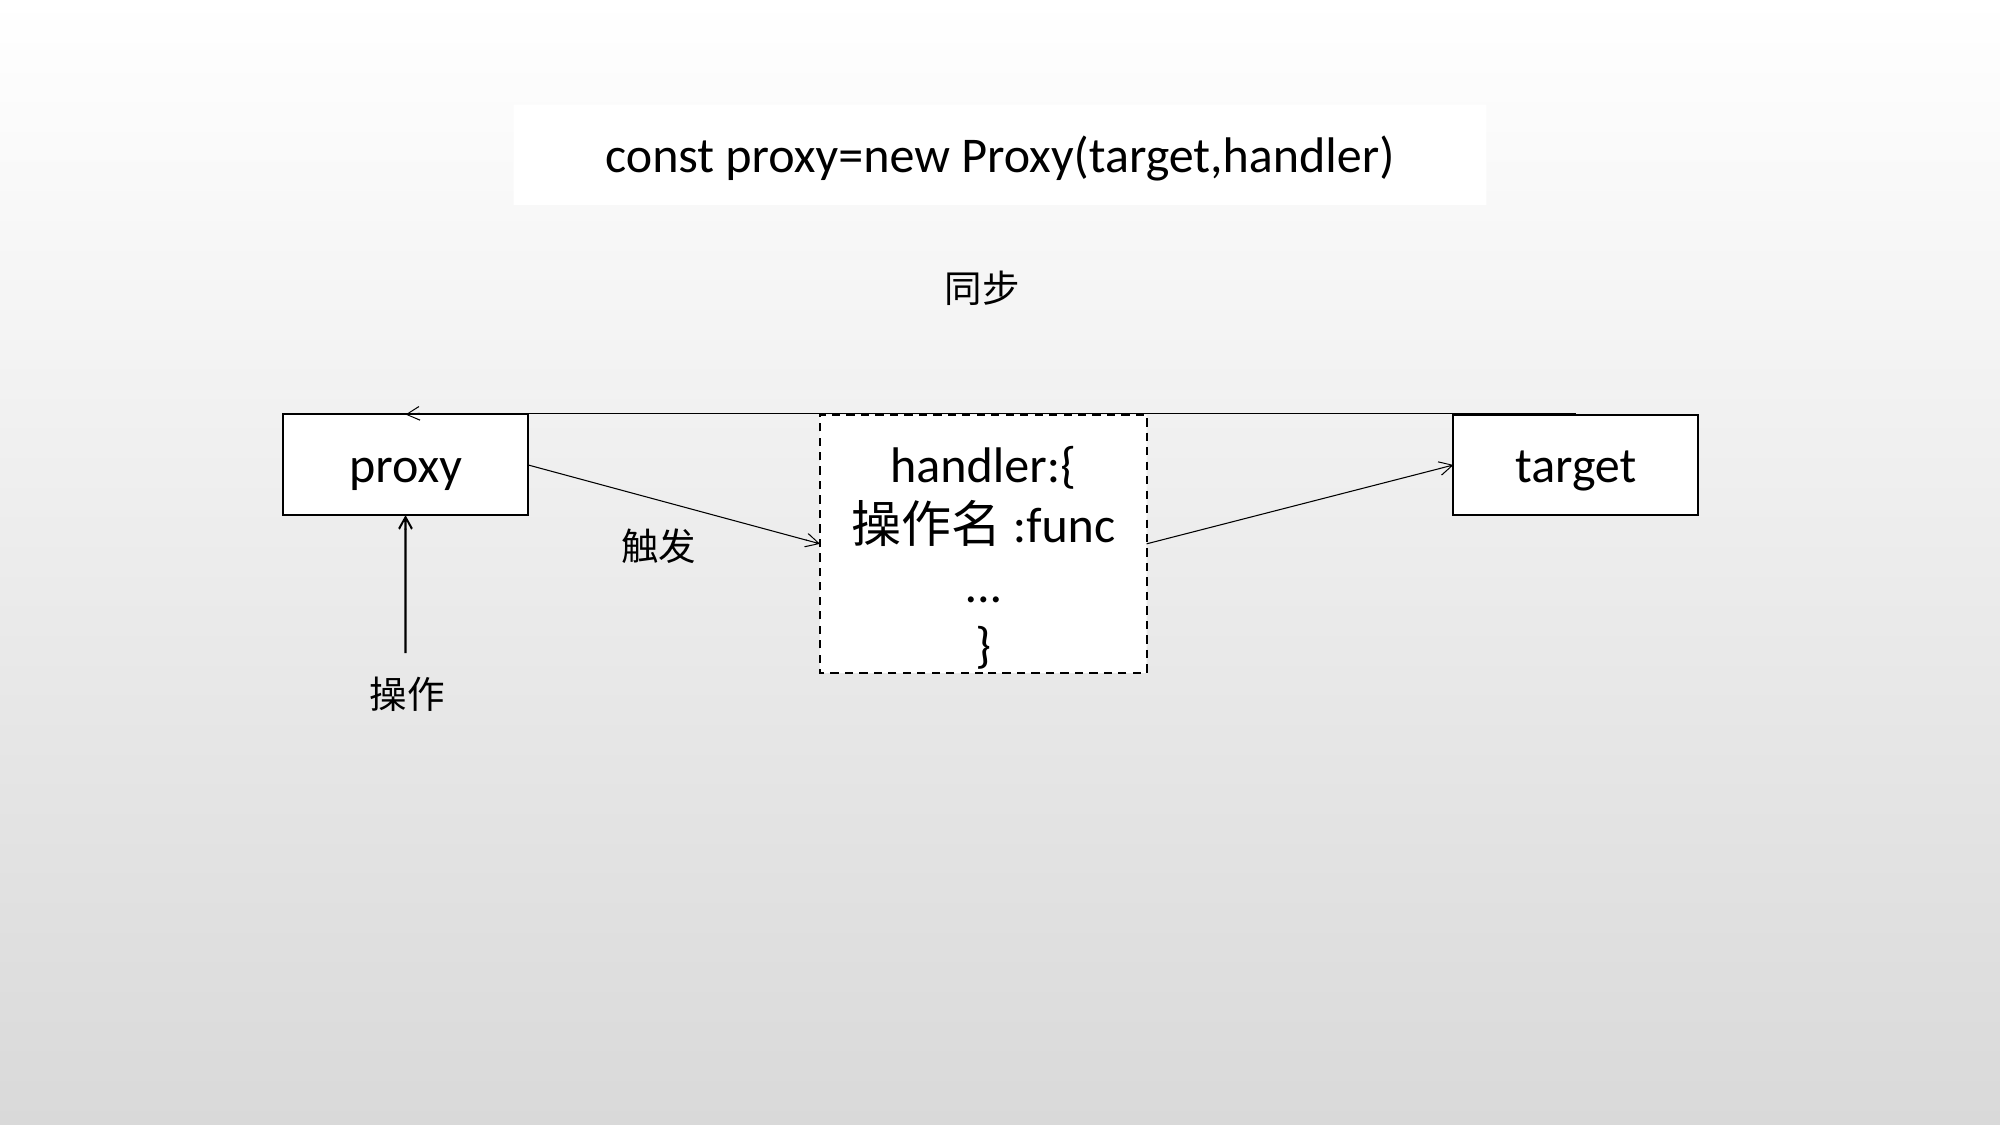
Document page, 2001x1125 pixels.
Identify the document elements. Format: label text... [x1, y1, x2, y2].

text_box 触发 [606, 544, 724, 576]
text_box target [1452, 414, 1699, 516]
text_box 同步 [991, 258, 1047, 318]
text_box handler:{ 操作名:func ... } [991, 414, 1148, 674]
text_box handler:{ 操作名:func ... } [819, 414, 990, 674]
text_box const proxy=new Proxy(target,handler) [991, 103, 1487, 206]
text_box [527, 464, 820, 544]
text_box const proxy=new Proxy(target,handler) [513, 103, 990, 206]
text_box 操作 [355, 663, 494, 724]
text_box 同步 [929, 258, 990, 318]
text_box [1146, 465, 1454, 544]
text_box proxy [282, 413, 529, 516]
